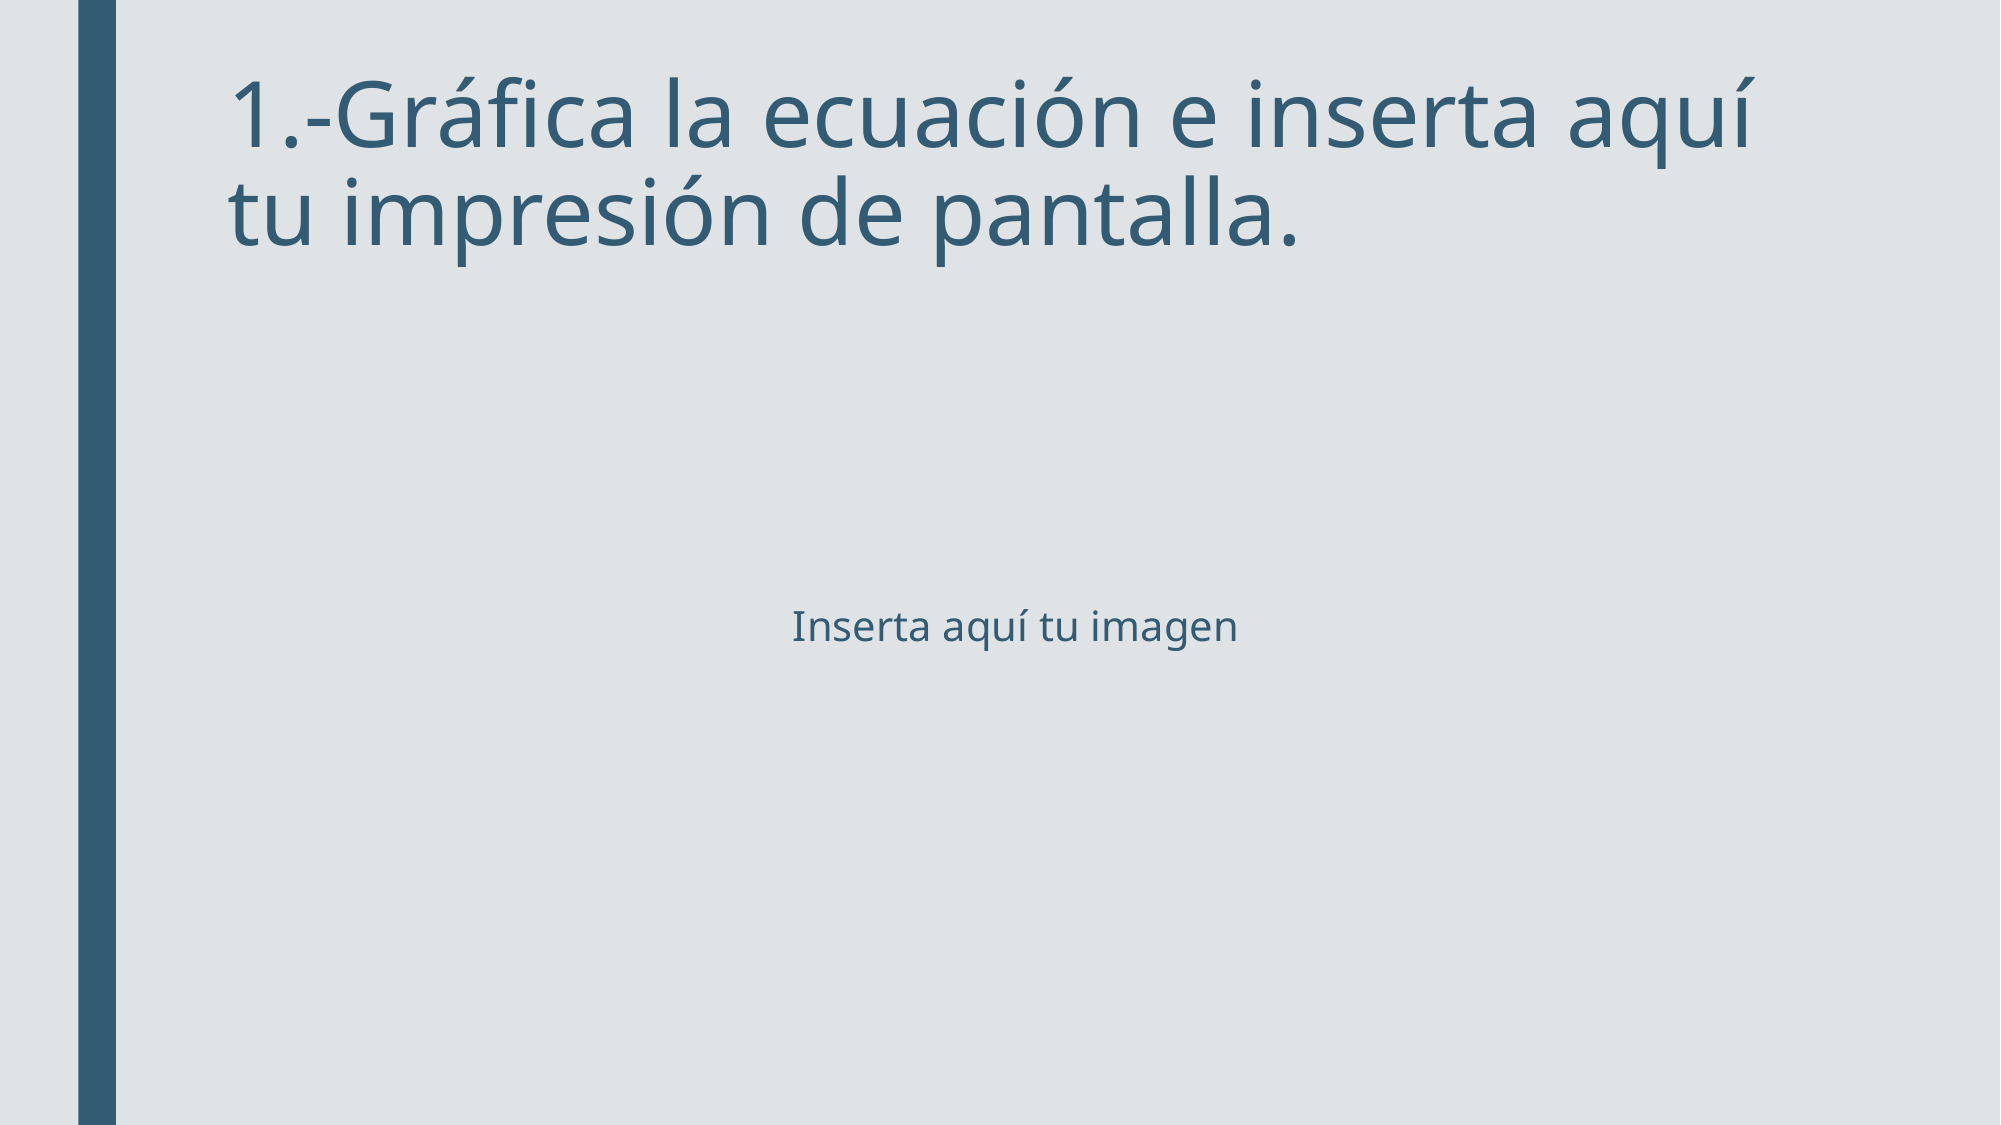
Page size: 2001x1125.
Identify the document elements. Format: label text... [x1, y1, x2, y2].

title 1.-Gráfica la ecuación e inserta aquí tu impresión de pantalla. [212, 61, 1788, 306]
list Inserta aquí tu imagen [228, 305, 1804, 957]
